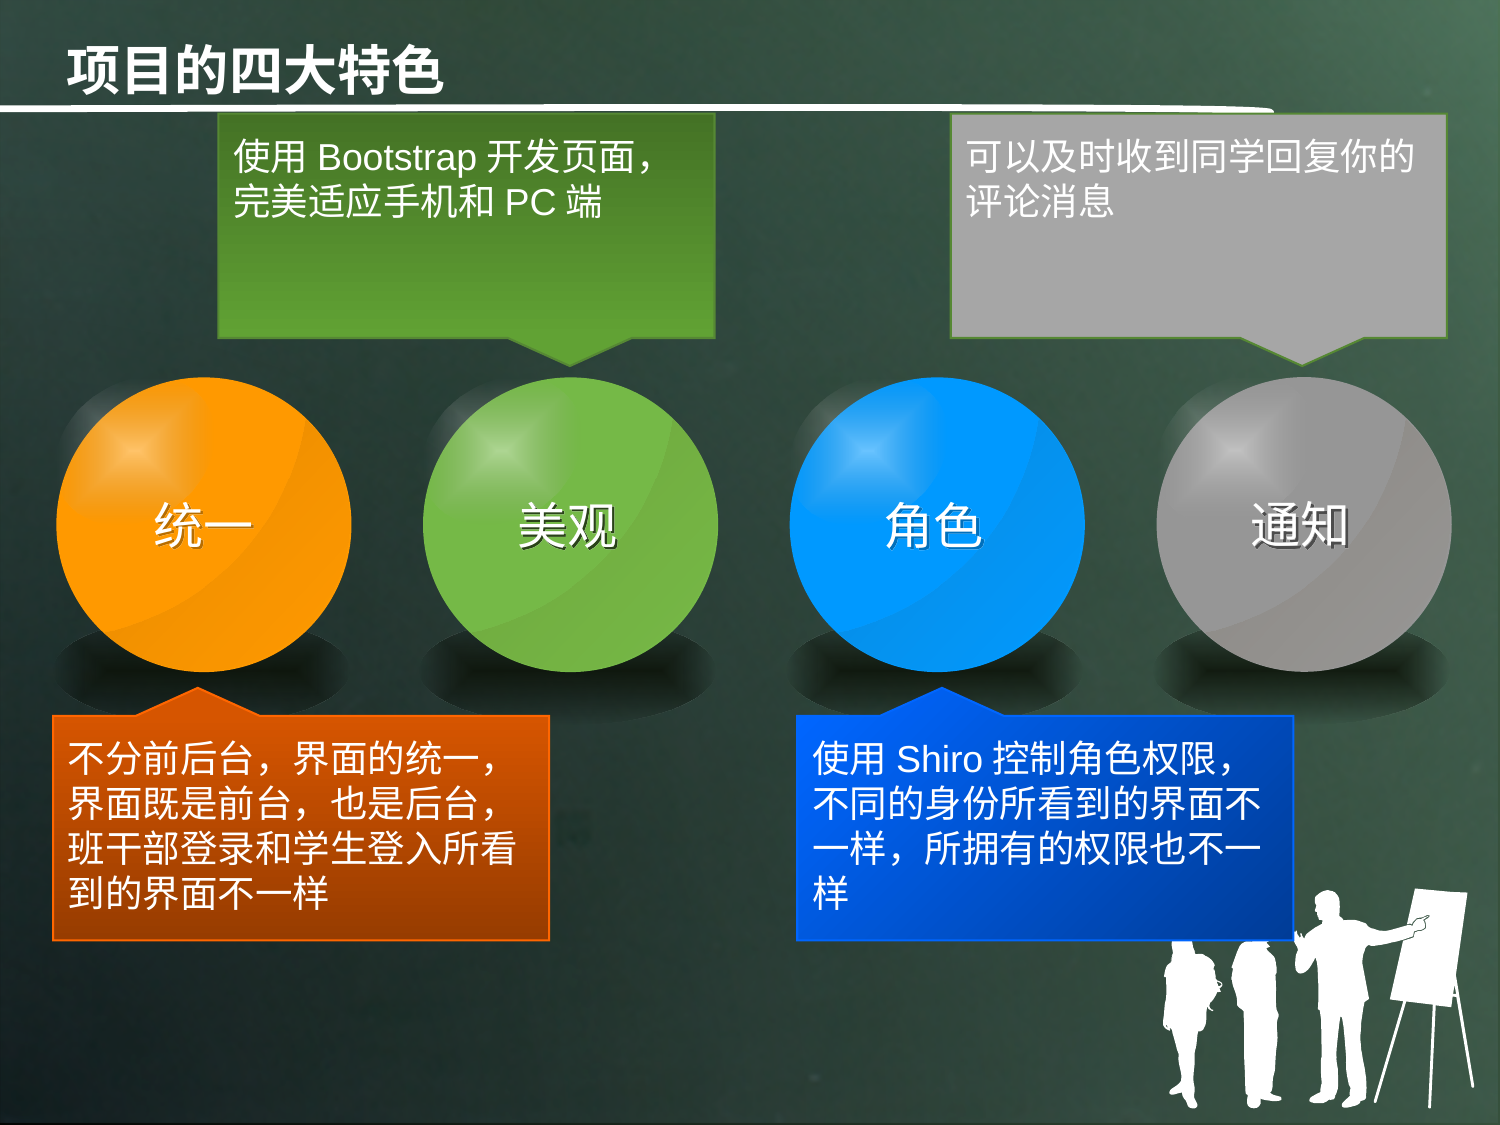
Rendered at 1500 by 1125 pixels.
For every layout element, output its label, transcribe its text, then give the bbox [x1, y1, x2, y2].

text_box [0, 107, 1270, 173]
text_box [217, 112, 716, 368]
text_box 使用Bootstrap开发页面，完美适应手机和PC端 [218, 125, 715, 231]
text_box [949, 112, 1448, 368]
text_box 使用Shiro控制角色权限，不同的身份所看到的界面不一样，所拥有的权限也不一样 [797, 727, 1294, 923]
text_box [416, 377, 719, 722]
text_box [796, 714, 1295, 942]
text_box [49, 377, 352, 722]
text_box [1295, 721, 1357, 725]
picture [0, 0, 1500, 1125]
text_box 可以及时收到同学回复你的评论消息 [950, 125, 1447, 231]
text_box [782, 377, 1085, 722]
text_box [1149, 377, 1452, 721]
text_box [52, 714, 551, 942]
title 项目的四大特色 [51, 33, 1365, 105]
text_box 不分前后台，界面的统一，界面既是前台，也是后台，班干部登录和学生登入所看到的界面不一样 [53, 727, 550, 923]
